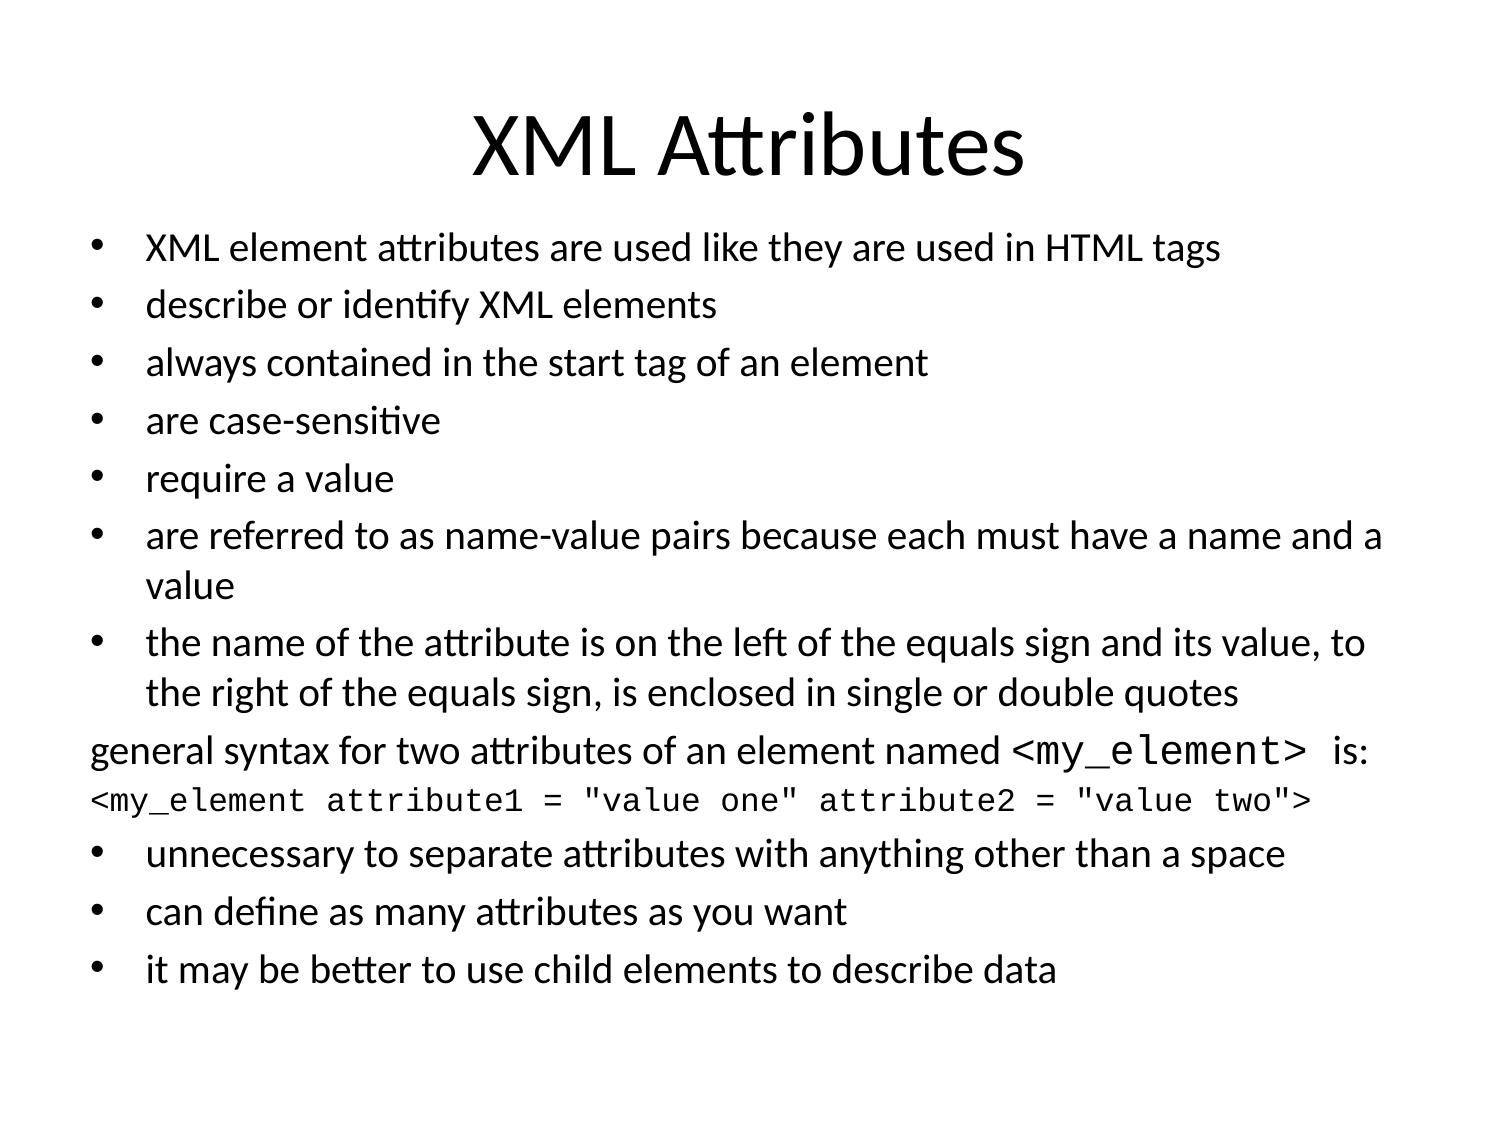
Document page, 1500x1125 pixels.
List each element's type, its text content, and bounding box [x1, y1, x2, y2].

title XML Attributes [75, 45, 1425, 212]
list XML element attributes are used like they are used in HTML tags describe or identify XML elements always contained in the start tag of an element are case-sensitive require a value are referred to as name-value pairs because each must have a name and a value the name of the attribute is on the left of the equals sign and its value, to the right of the equals sign, is enclosed in single or double quotes general syntax for two attributes of an element named <my_element> is: <my_element attribute1 = "value one" attribute2 = "value two"> unnecessary to separate attributes with anything other than a space can define as many attributes as you want it may be better to use child elements to describe data [75, 212, 1425, 1005]
